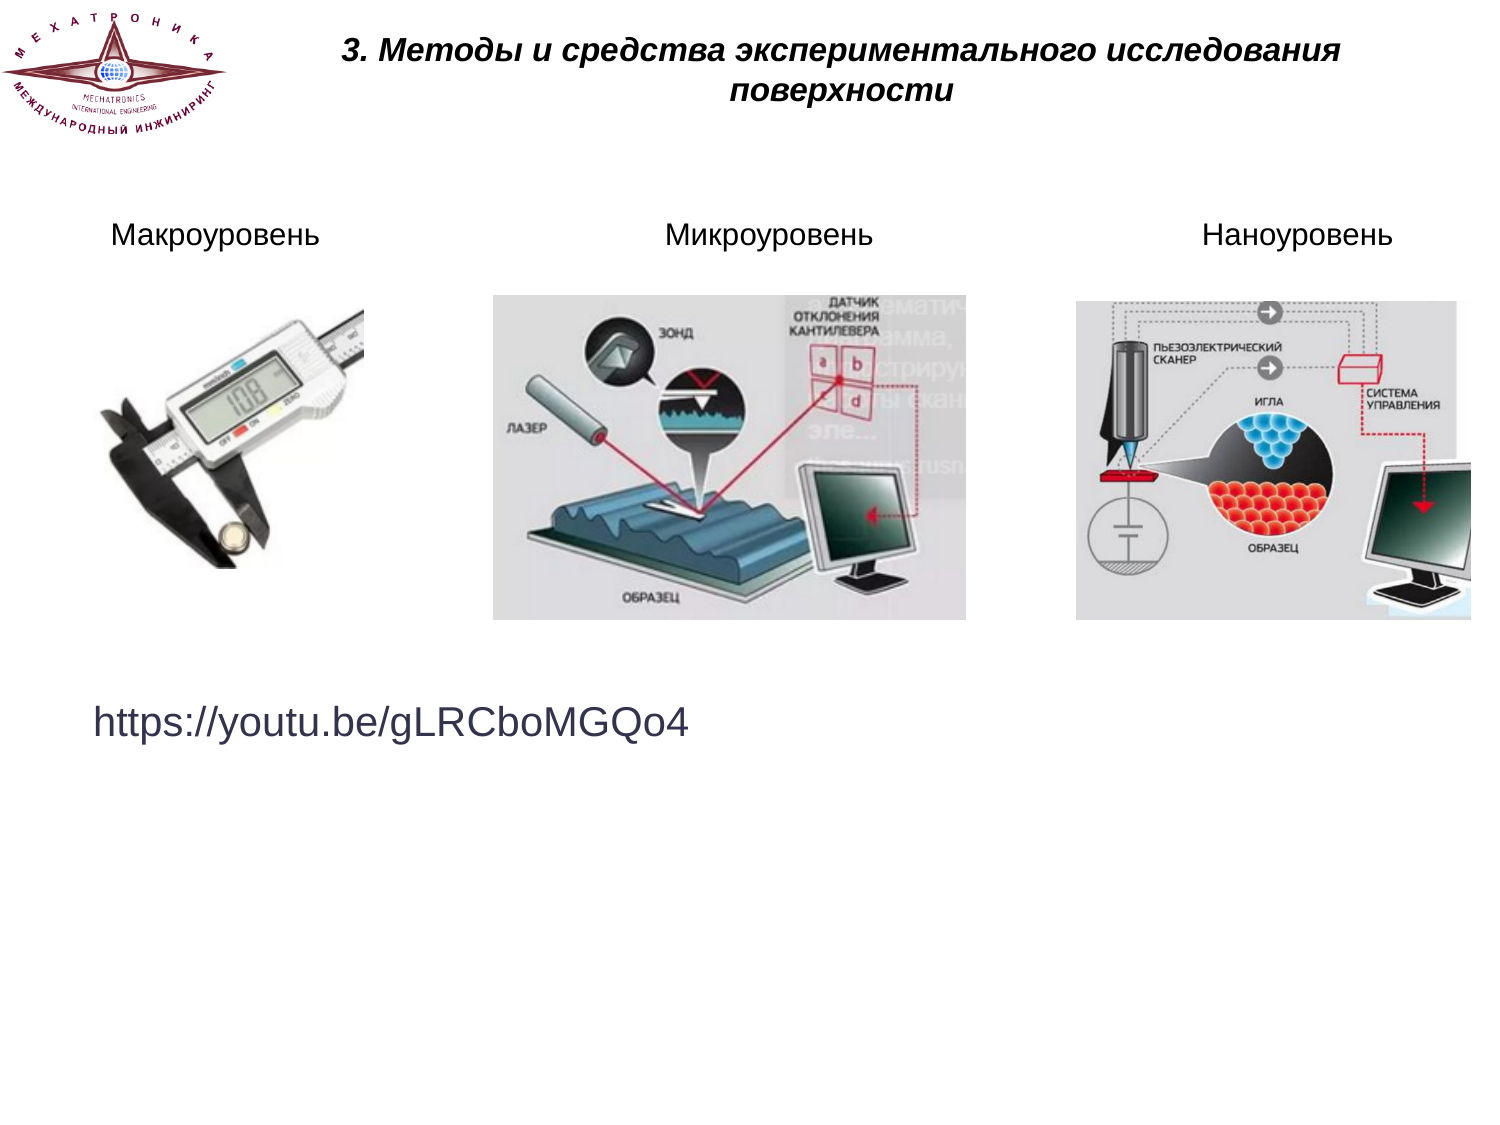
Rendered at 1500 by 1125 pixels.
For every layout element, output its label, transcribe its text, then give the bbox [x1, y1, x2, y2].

picture [0, 0, 228, 134]
picture [493, 295, 966, 620]
text_box 3. Методы и средства экспериментального исследования поверхности [232, 34, 1457, 101]
text_box Макроуровень Микроуровень Наноуровень [0, 206, 1500, 259]
picture [1075, 301, 1472, 620]
picture [89, 308, 364, 569]
text_box https://youtu.be/gLRCboMGQo4 [78, 687, 830, 753]
